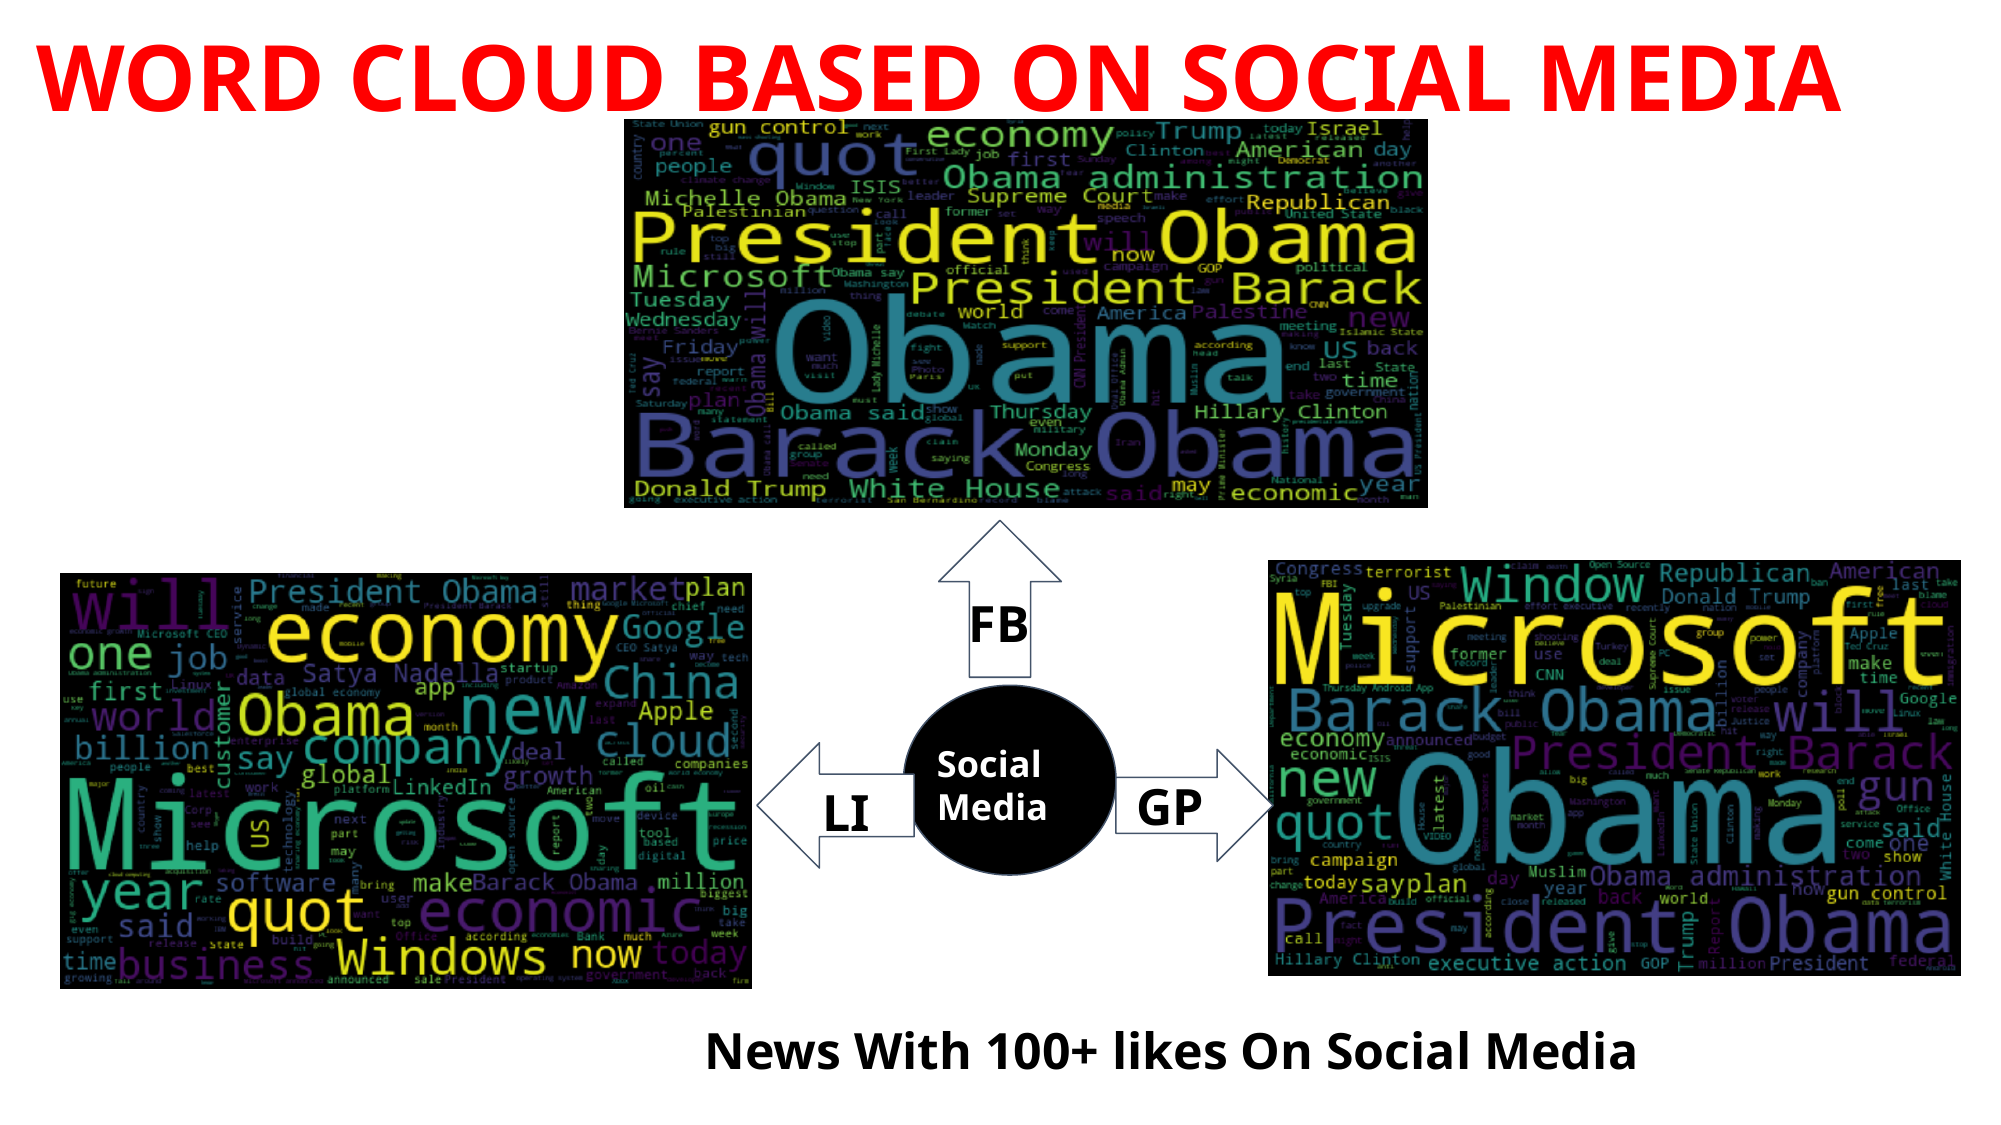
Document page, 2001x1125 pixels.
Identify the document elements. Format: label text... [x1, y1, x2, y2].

text_box Social Media [916, 721, 1075, 848]
text_box [904, 735, 916, 825]
text_box GP [1115, 749, 1262, 862]
picture [1262, 554, 1966, 981]
text_box [926, 685, 1116, 876]
text_box FB [948, 572, 1072, 673]
text_box [938, 520, 1052, 582]
text_box [969, 673, 1031, 678]
text_box [757, 742, 820, 851]
picture [617, 113, 1434, 513]
text_box News With 100+ likes On Social Media [138, 999, 1868, 1100]
title WORD CLOUD BASED ON SOCIAL MEDIA [16, 0, 1880, 126]
picture [54, 567, 757, 994]
text_box [813, 862, 820, 869]
text_box LI [802, 761, 904, 862]
text_box [904, 774, 915, 837]
